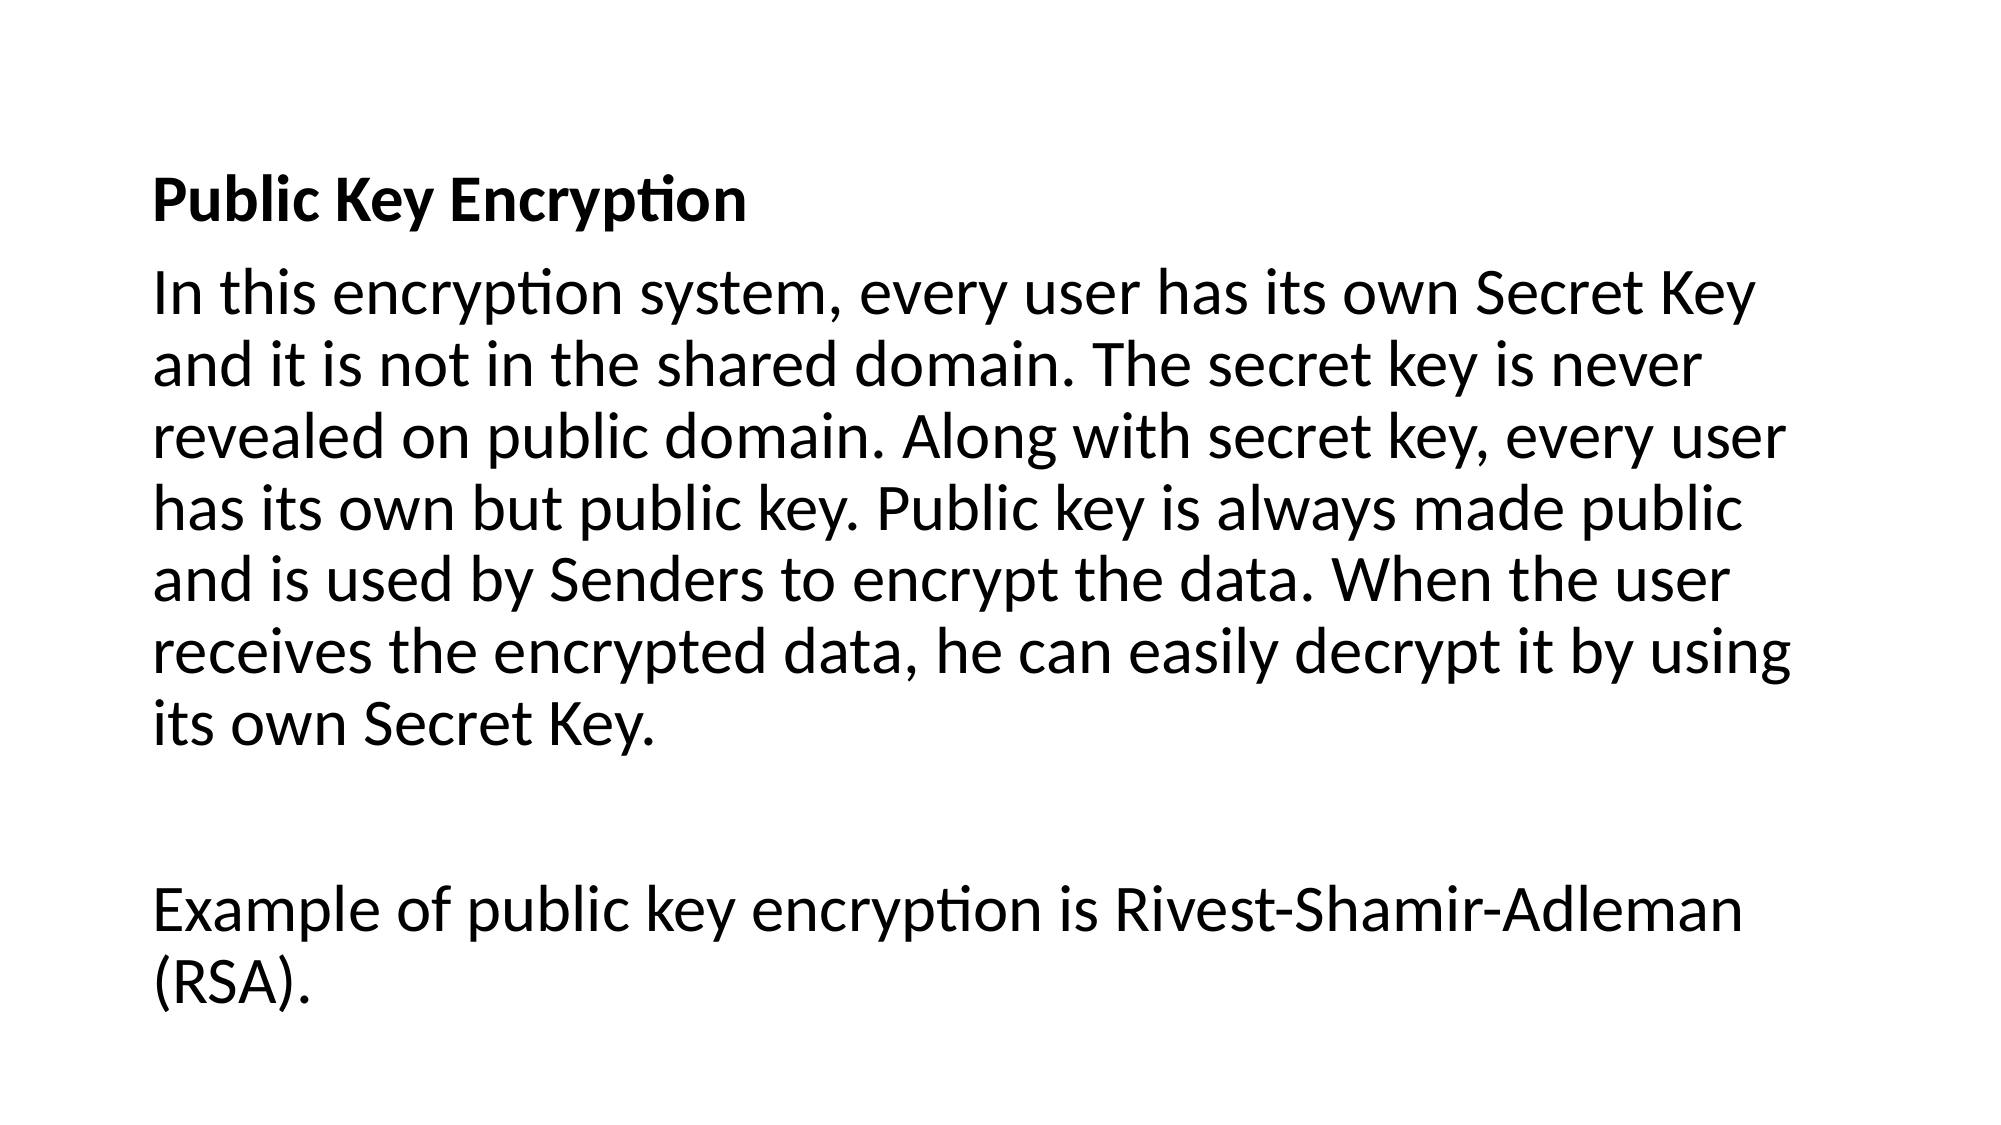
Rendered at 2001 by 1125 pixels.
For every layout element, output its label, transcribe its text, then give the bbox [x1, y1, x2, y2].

list Public Key Encryption In this encryption system, every user has its own Secret Key and it is not in the shared domain. The secret key is never revealed on public domain. Along with secret key, every user has its own but public key. Public key is always made public and is used by Senders to encrypt the data. When the user receives the encrypted data, he can easily decrypt it by using its own Secret Key. Example of public key encryption is Rivest-Shamir-Adleman (RSA). [137, 156, 1863, 1014]
